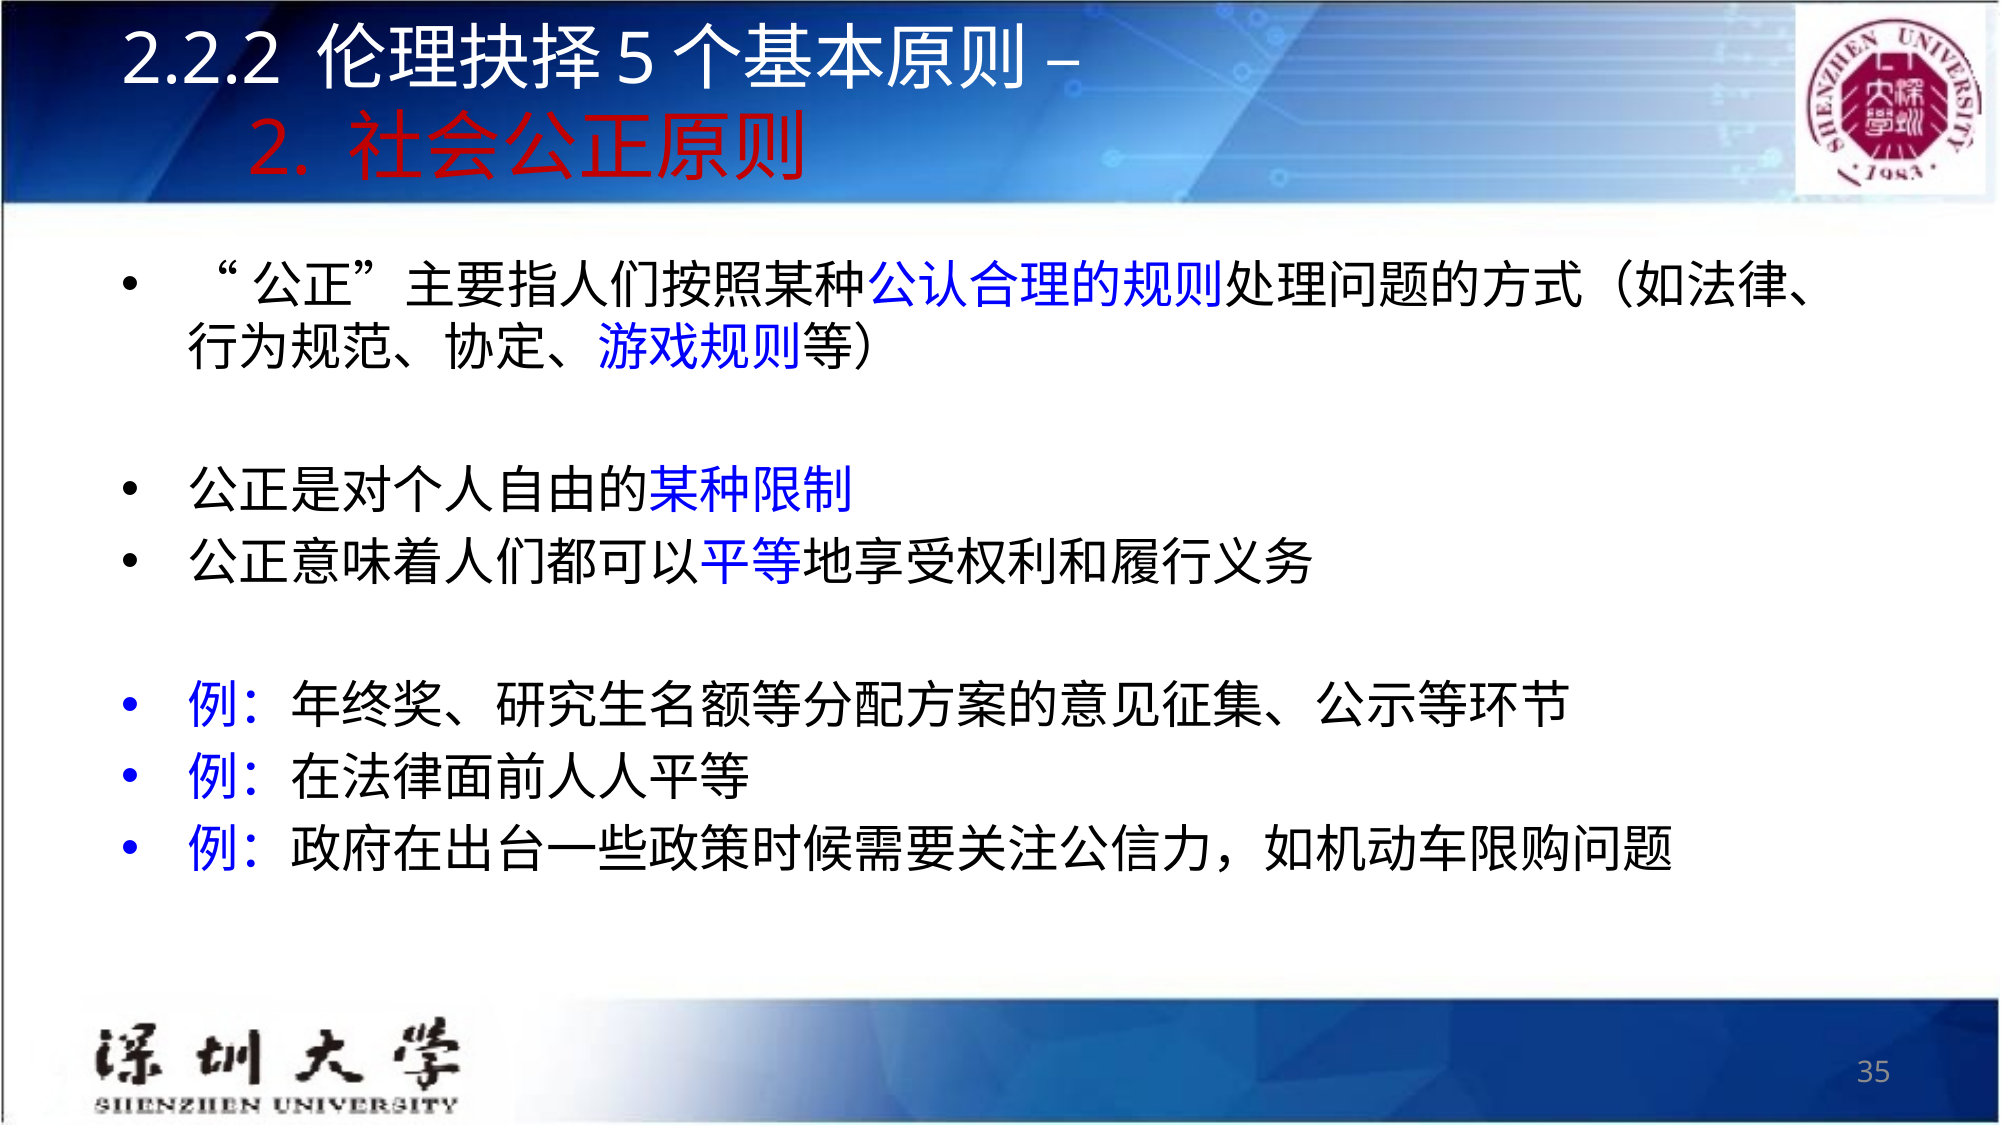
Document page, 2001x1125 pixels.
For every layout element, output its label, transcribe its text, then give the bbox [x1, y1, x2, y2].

list “公正”主要指人们按照某种公认合理的规则处理问题的方式（如法律、行为规范、协定、游戏规则等） 公正是对个人自由的某种限制 公正意味着人们都可以平等地享受权利和履行义务 例：年终奖、研究生名额等分配方案的意见征集、公示等环节 例：在法律面前人人平等 例：政府在出台一些政策时候需要关注公信力，如机动车限购问题 [112, 247, 1888, 991]
slide_number 35 [1433, 1042, 1900, 1103]
picture [0, 0, 2001, 1125]
title 2.2.2 伦理抉择5个基本原则 – 2. 社会公正原则 [112, 7, 1888, 196]
